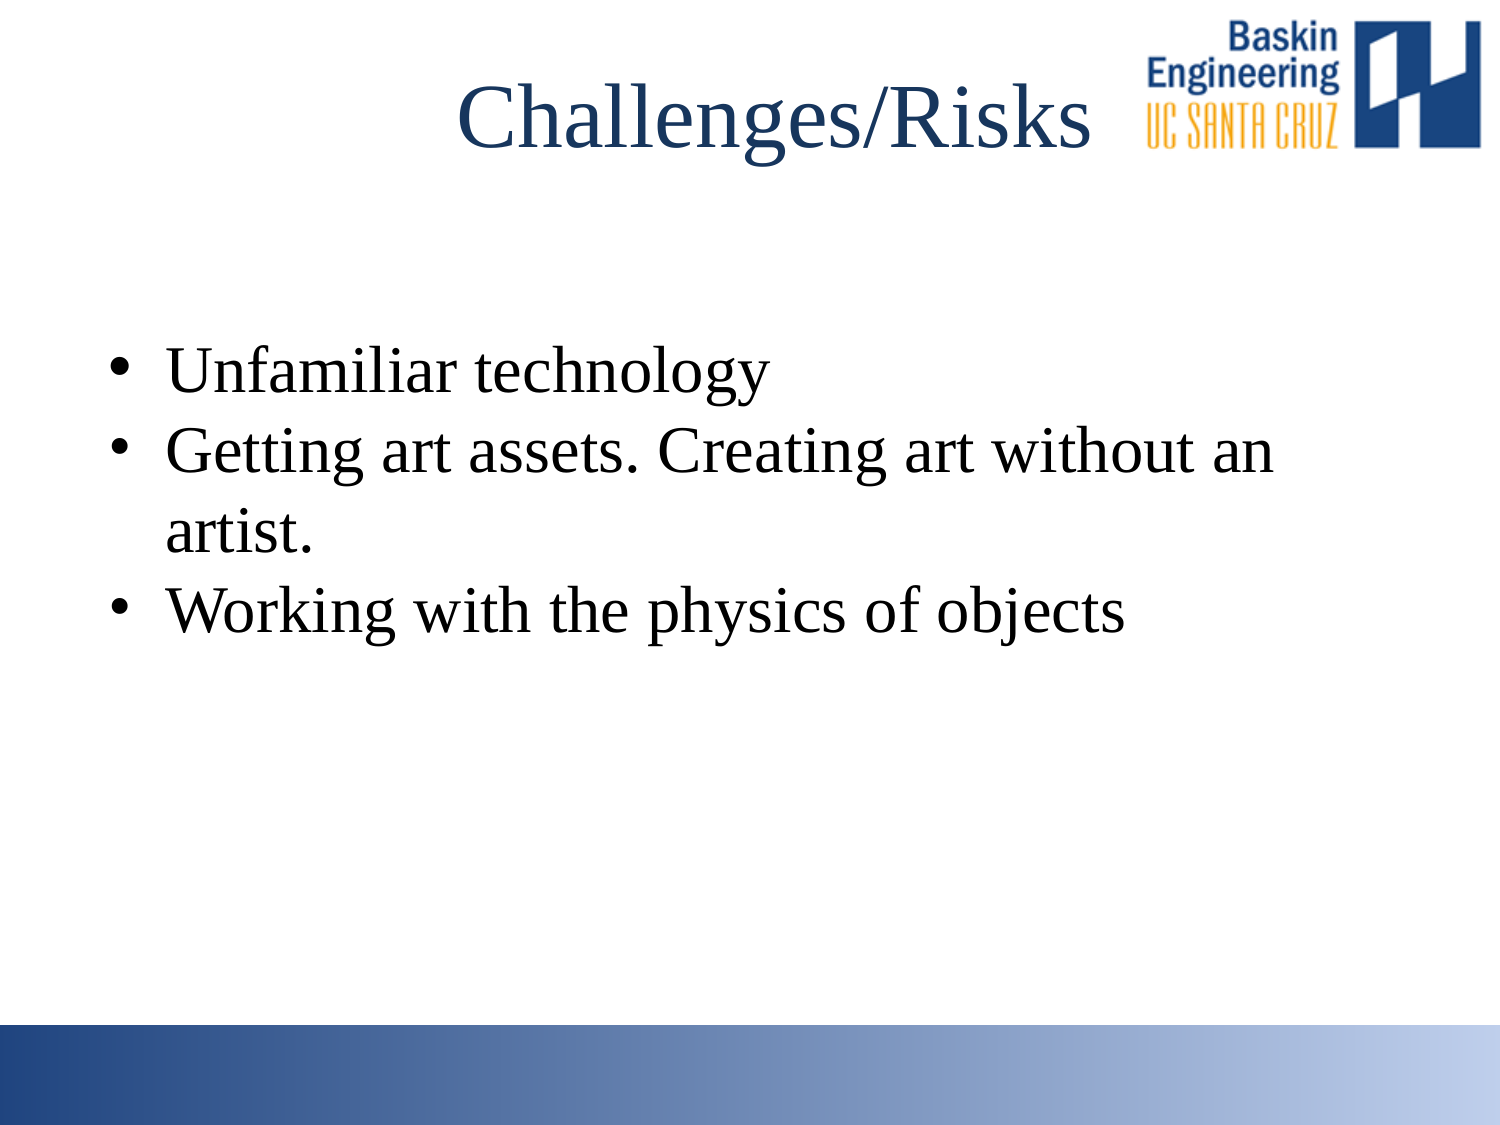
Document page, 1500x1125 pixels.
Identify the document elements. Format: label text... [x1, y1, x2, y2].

text_box [0, 1025, 1500, 1125]
title Challenges/Risks [99, 17, 1450, 205]
picture [1134, 12, 1498, 160]
list Unfamiliar technology Getting art assets. Creating art without an artist. Working with the physics of objects [75, 224, 1425, 1005]
